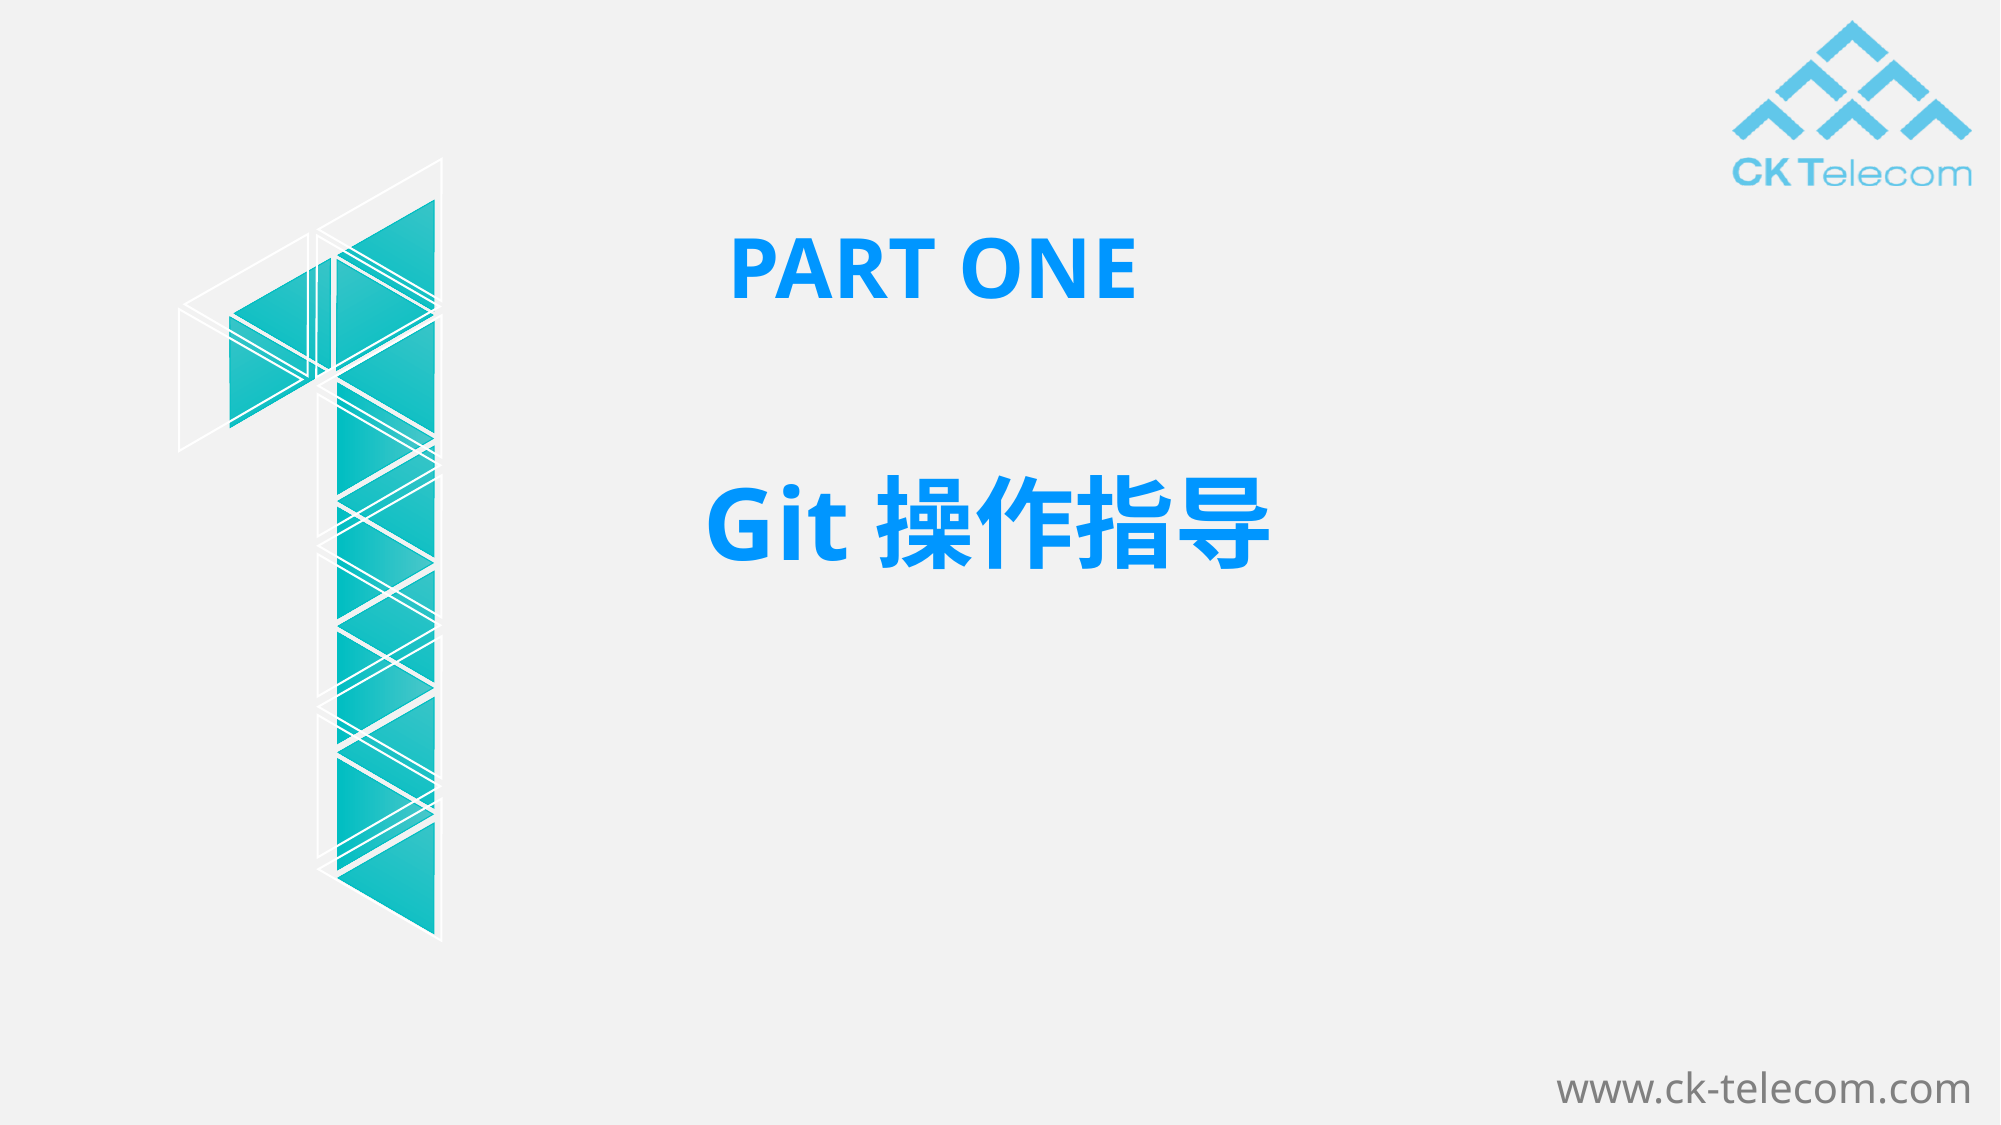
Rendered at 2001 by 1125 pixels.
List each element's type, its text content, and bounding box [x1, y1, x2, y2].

text_box www.ck-telecom.com [1541, 1054, 1988, 1120]
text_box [138, 150, 482, 914]
picture [1732, 20, 1972, 187]
text_box Git操作指导 [689, 452, 1575, 588]
list PART ONE [713, 219, 1366, 322]
